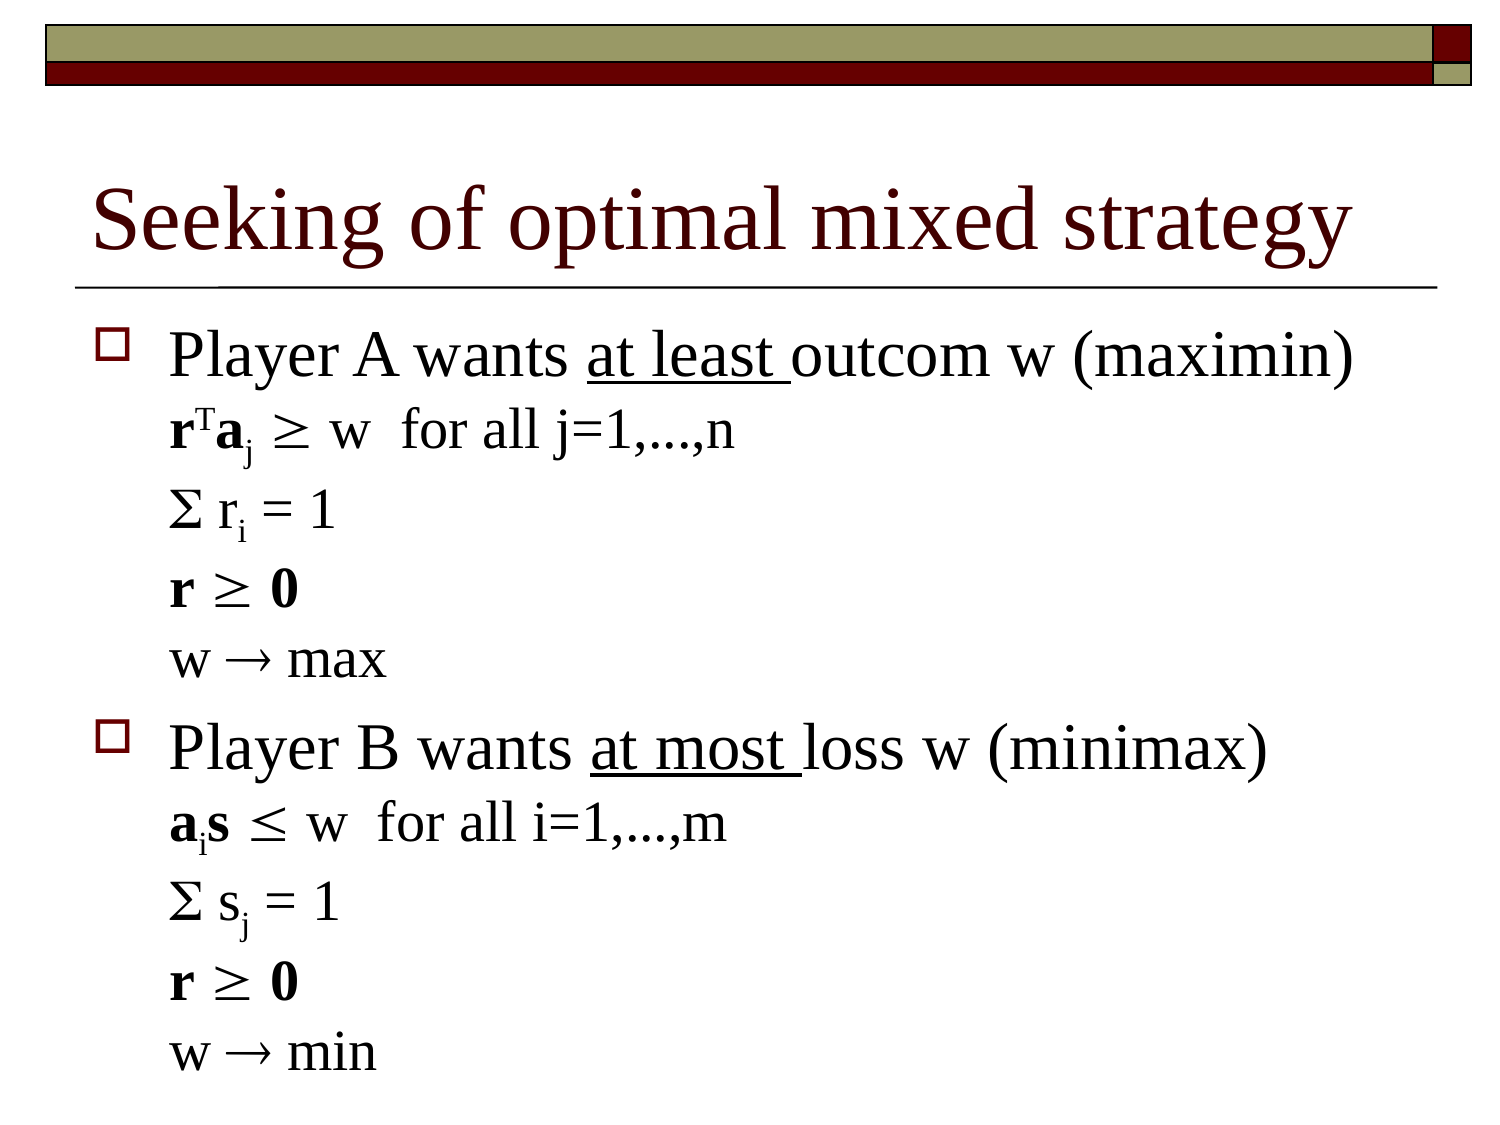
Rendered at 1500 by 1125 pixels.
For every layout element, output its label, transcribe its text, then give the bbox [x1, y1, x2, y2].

list Player A wants at least outcom w (maximin) rTaj  w for all j=1,...,n  ri = 1 r  0 w  max Player B wants at most loss w (minimax) ais  w for all i=1,...,m  sj = 1 r  0 w  min [76, 302, 1413, 1059]
title Seeking of optimal mixed strategy [74, 87, 1426, 276]
